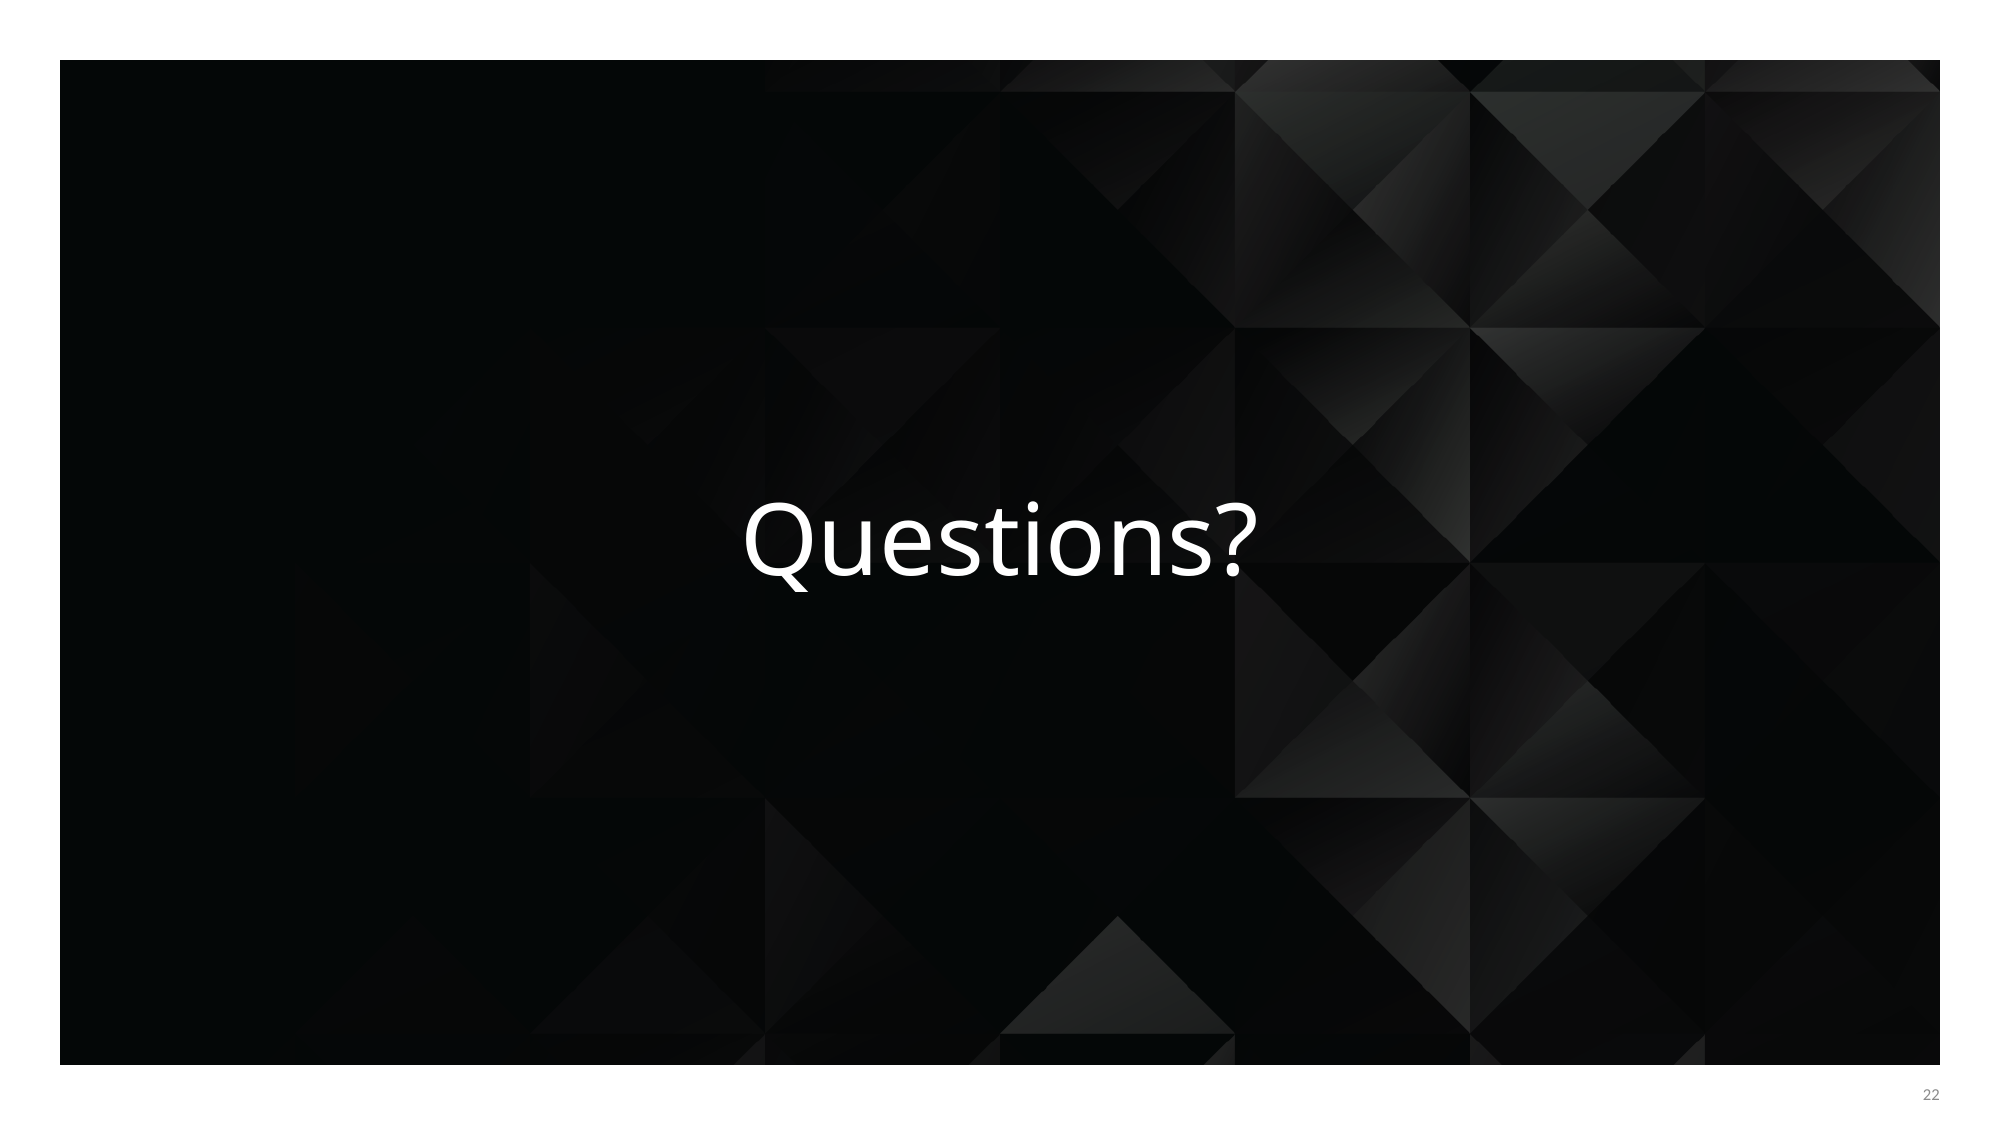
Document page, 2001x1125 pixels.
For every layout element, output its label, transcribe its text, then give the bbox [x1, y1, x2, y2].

title Questions? [60, 456, 1940, 631]
picture [60, 60, 1940, 456]
slide_number 22 [1882, 1084, 1940, 1108]
picture [60, 631, 1940, 1065]
